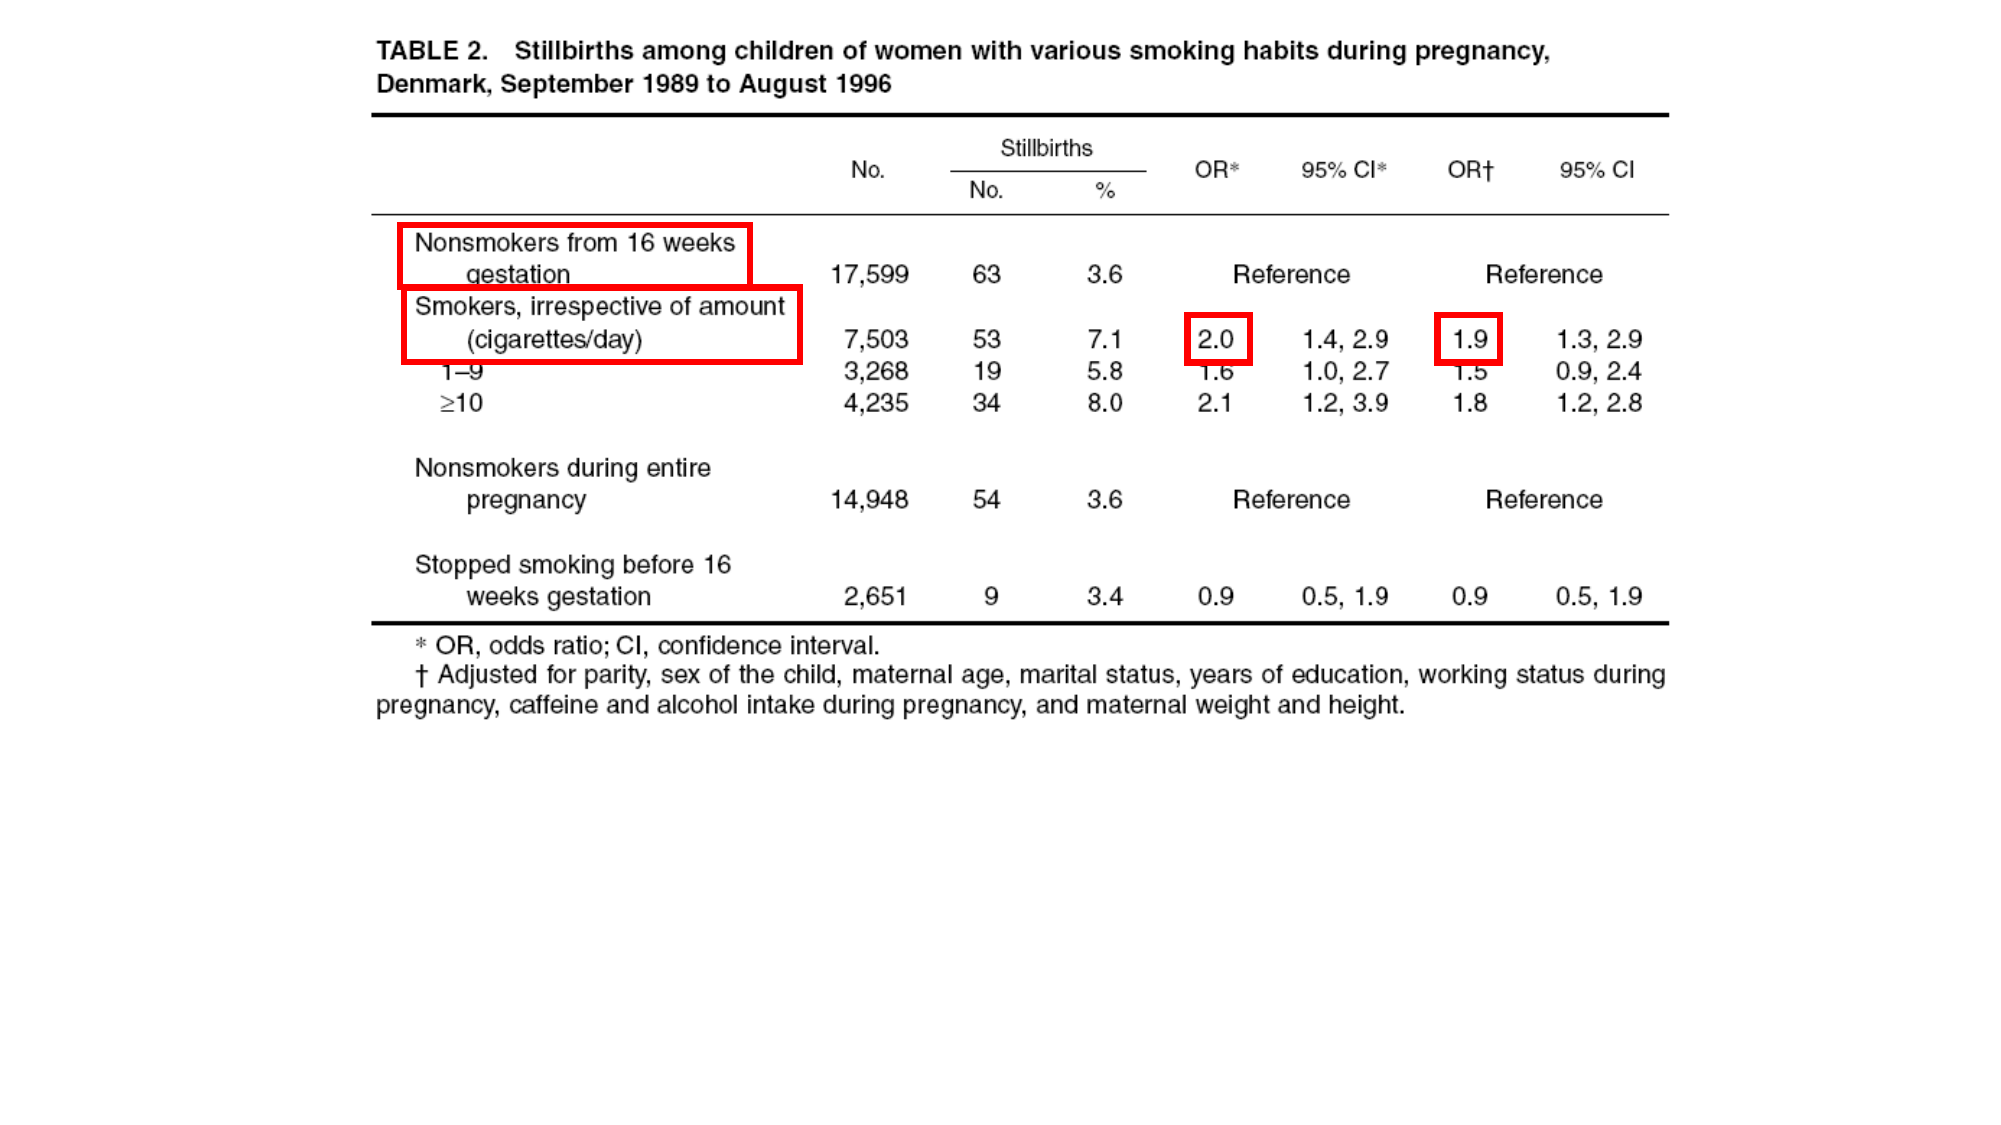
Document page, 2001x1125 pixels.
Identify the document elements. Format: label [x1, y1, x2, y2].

picture [337, 12, 1730, 757]
